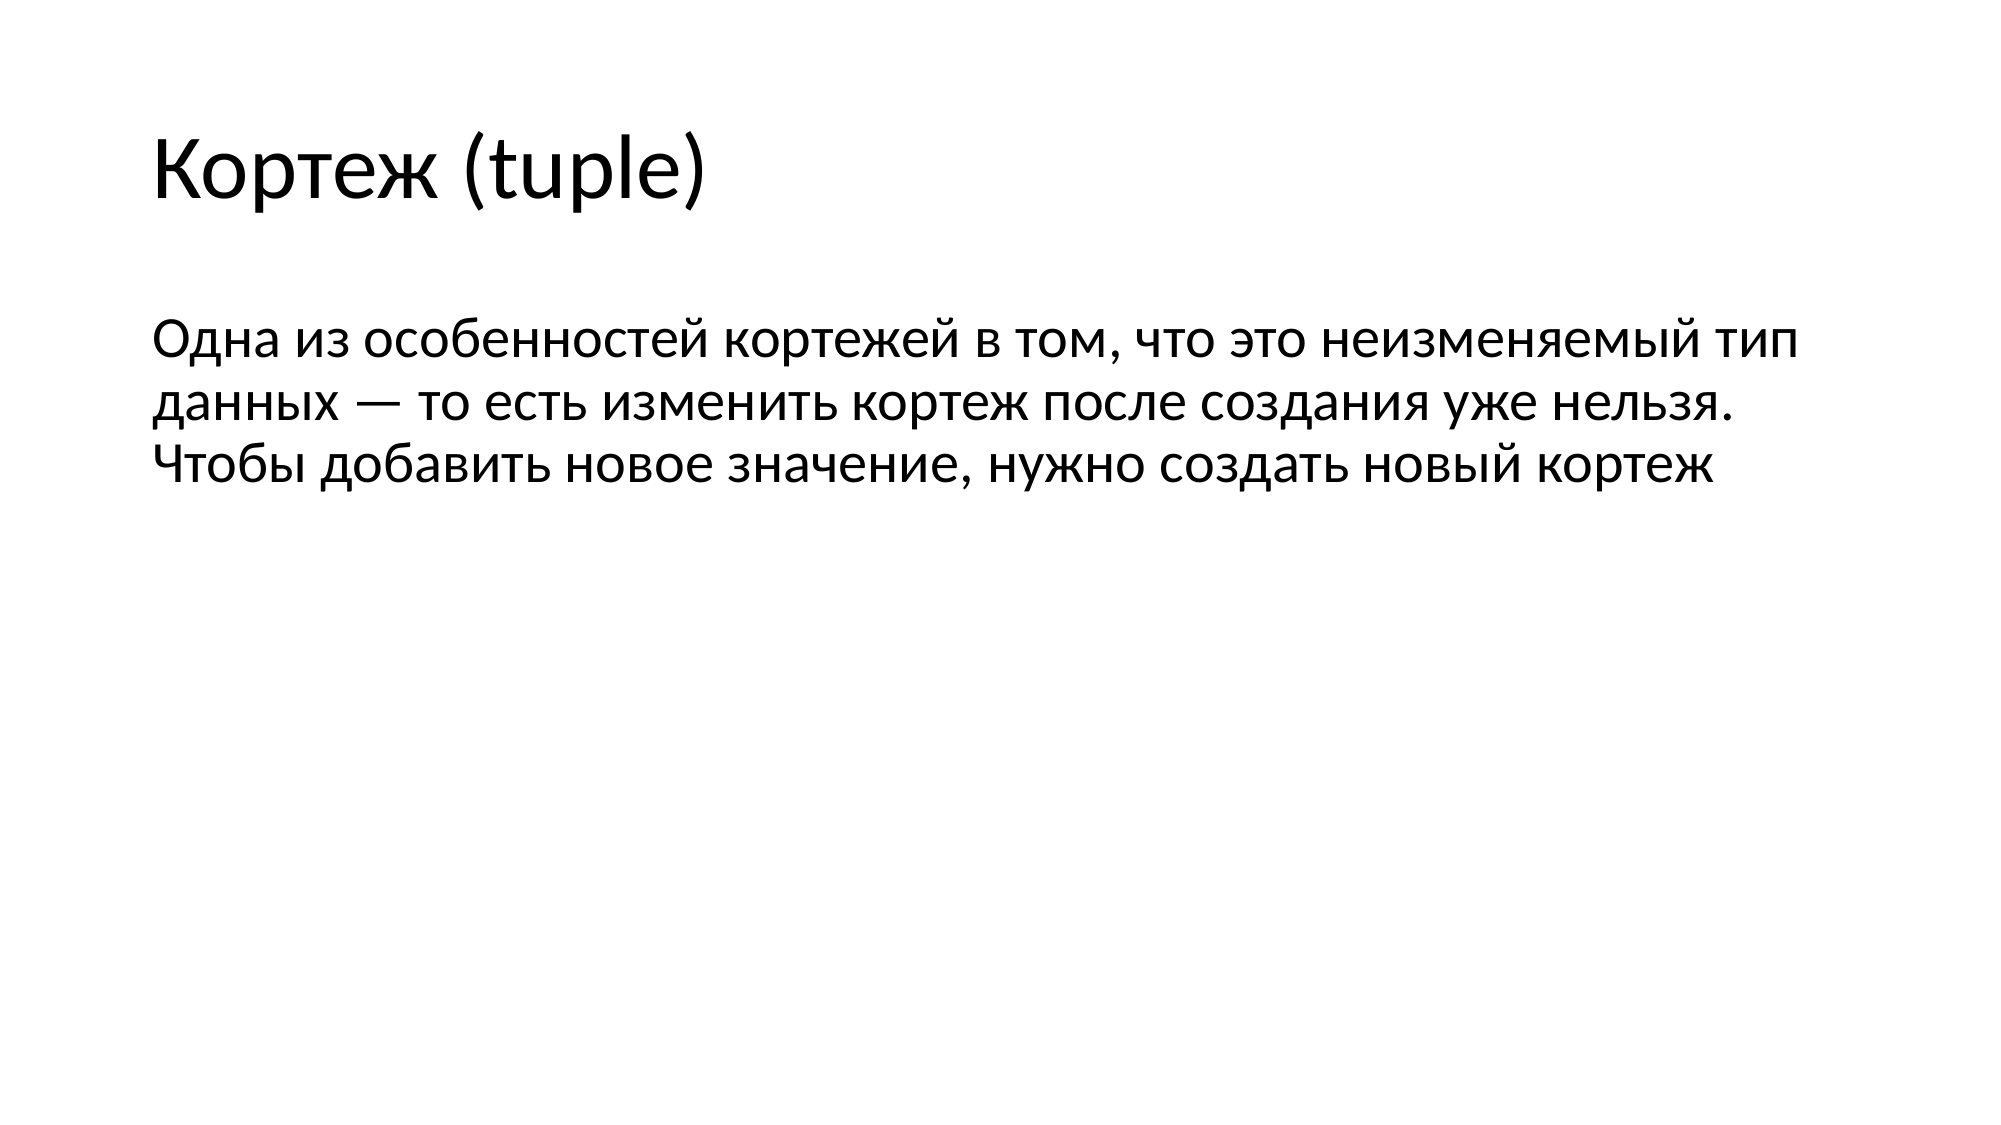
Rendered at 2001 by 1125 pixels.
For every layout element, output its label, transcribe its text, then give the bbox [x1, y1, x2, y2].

title Кортеж (tuple) [137, 59, 1863, 278]
list Одна из особенностей кортежей в том, что это неизменяемый тип данных — то есть изменить кортеж после создания уже нельзя. Чтобы добавить новое значение, нужно создать новый кортеж [137, 299, 1863, 1014]
